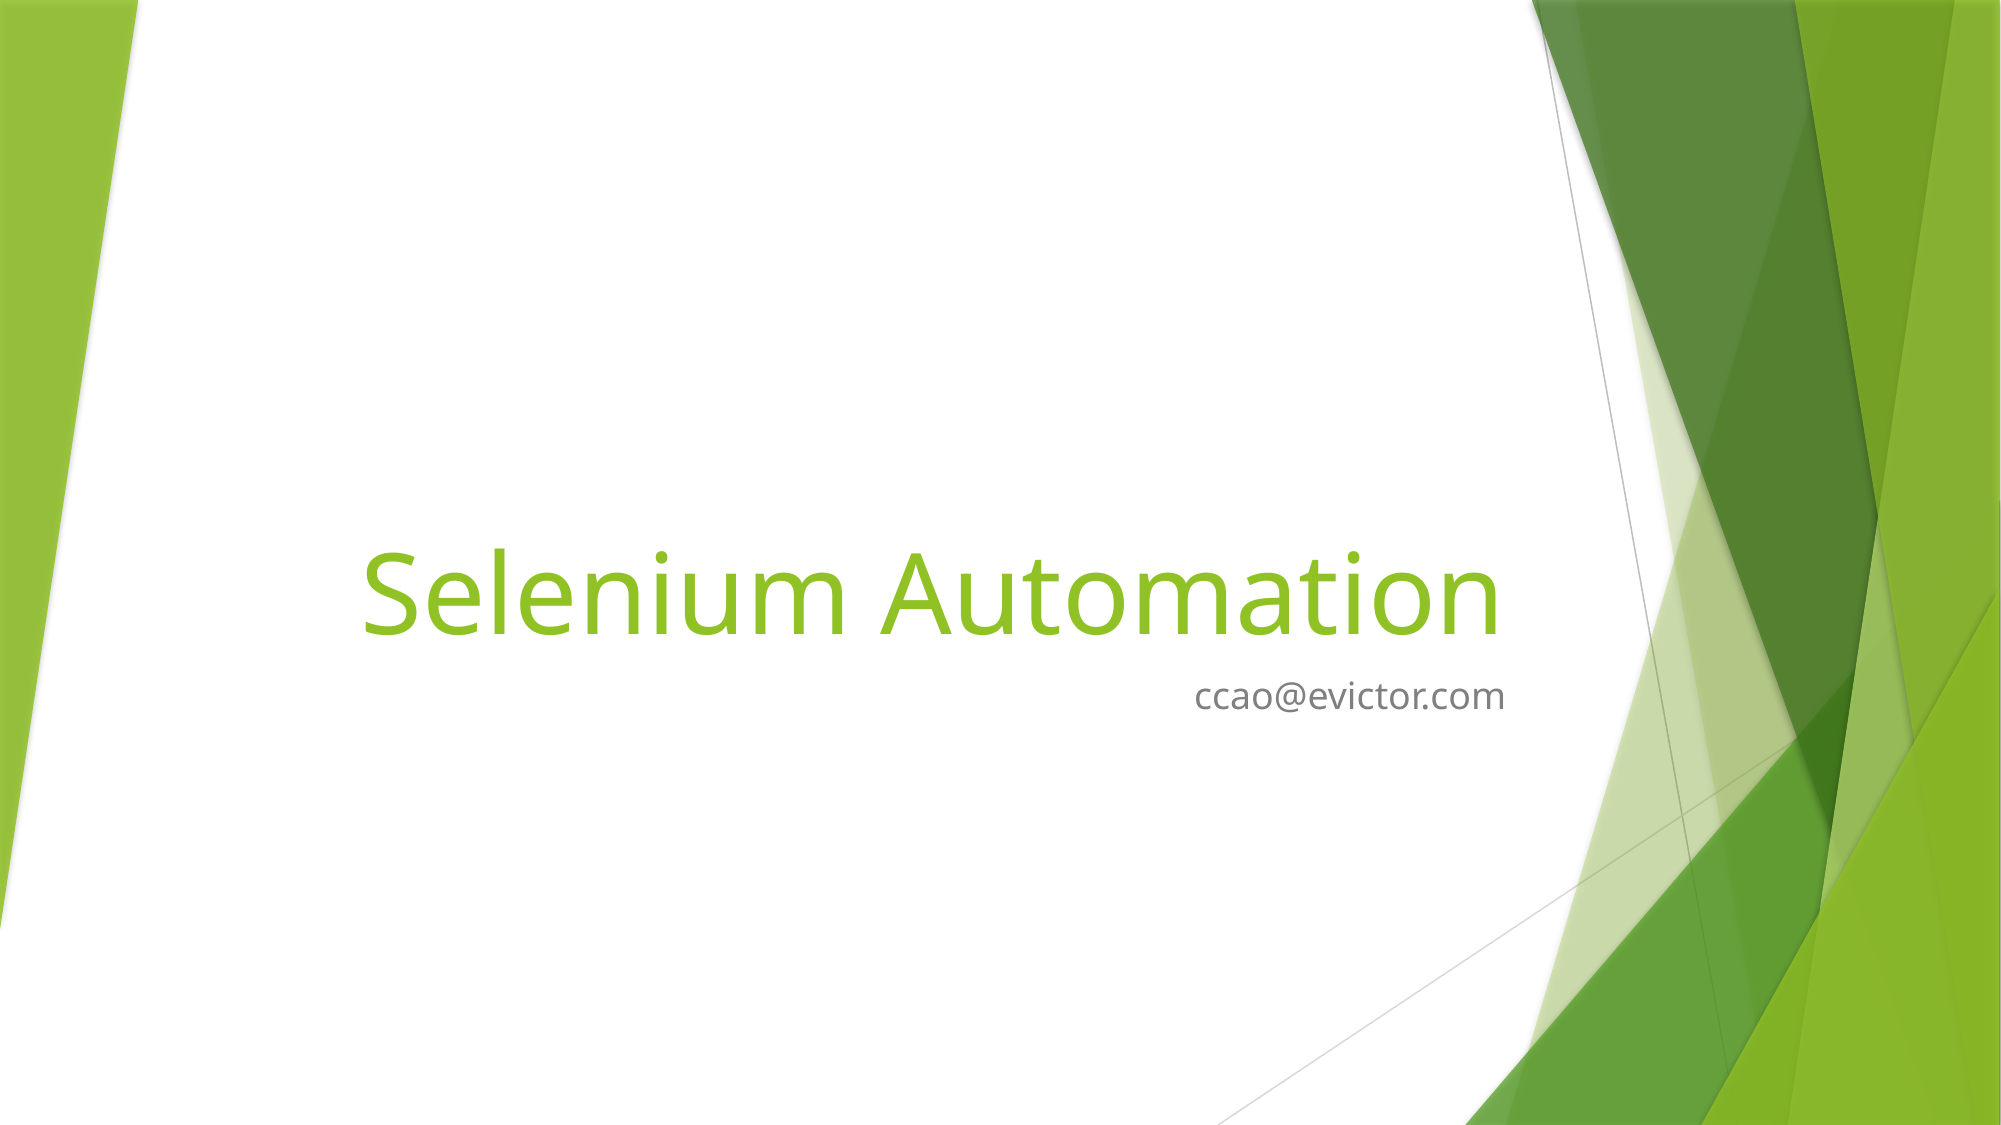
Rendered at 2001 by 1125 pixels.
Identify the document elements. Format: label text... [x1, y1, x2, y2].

subtitle ccao@evictor.com [247, 664, 1522, 845]
title Selenium Automation [247, 394, 1522, 664]
